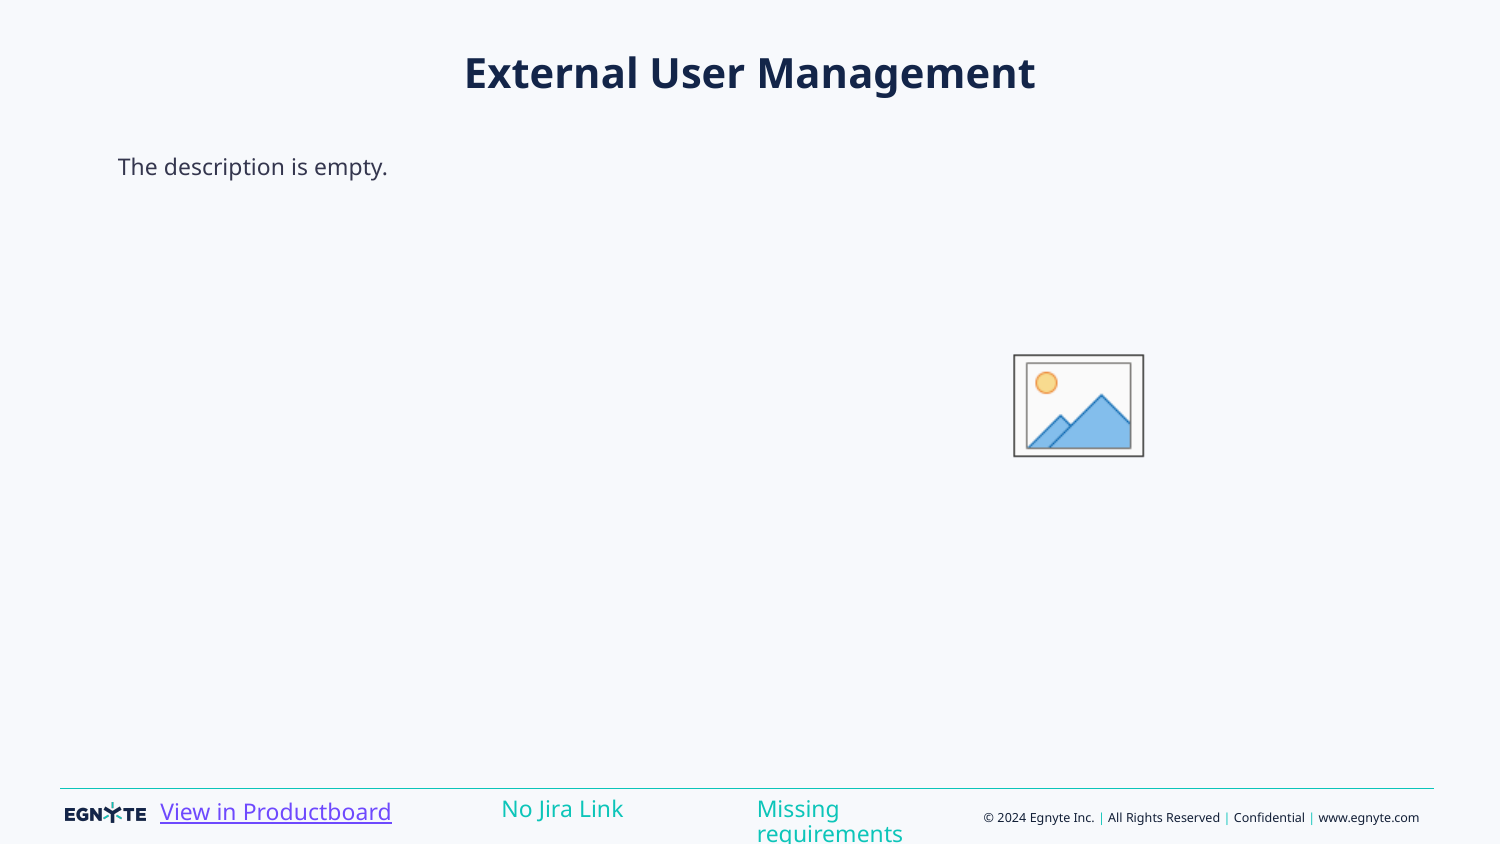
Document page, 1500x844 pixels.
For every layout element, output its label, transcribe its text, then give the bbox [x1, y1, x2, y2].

list No Jira Link [486, 790, 741, 835]
list Missing requirements [742, 790, 997, 835]
picture [65, 802, 145, 823]
list View in Productboard [145, 790, 486, 835]
picture [761, 119, 1397, 693]
title External User Management [103, 44, 1397, 106]
list The description is empty. [103, 117, 741, 693]
